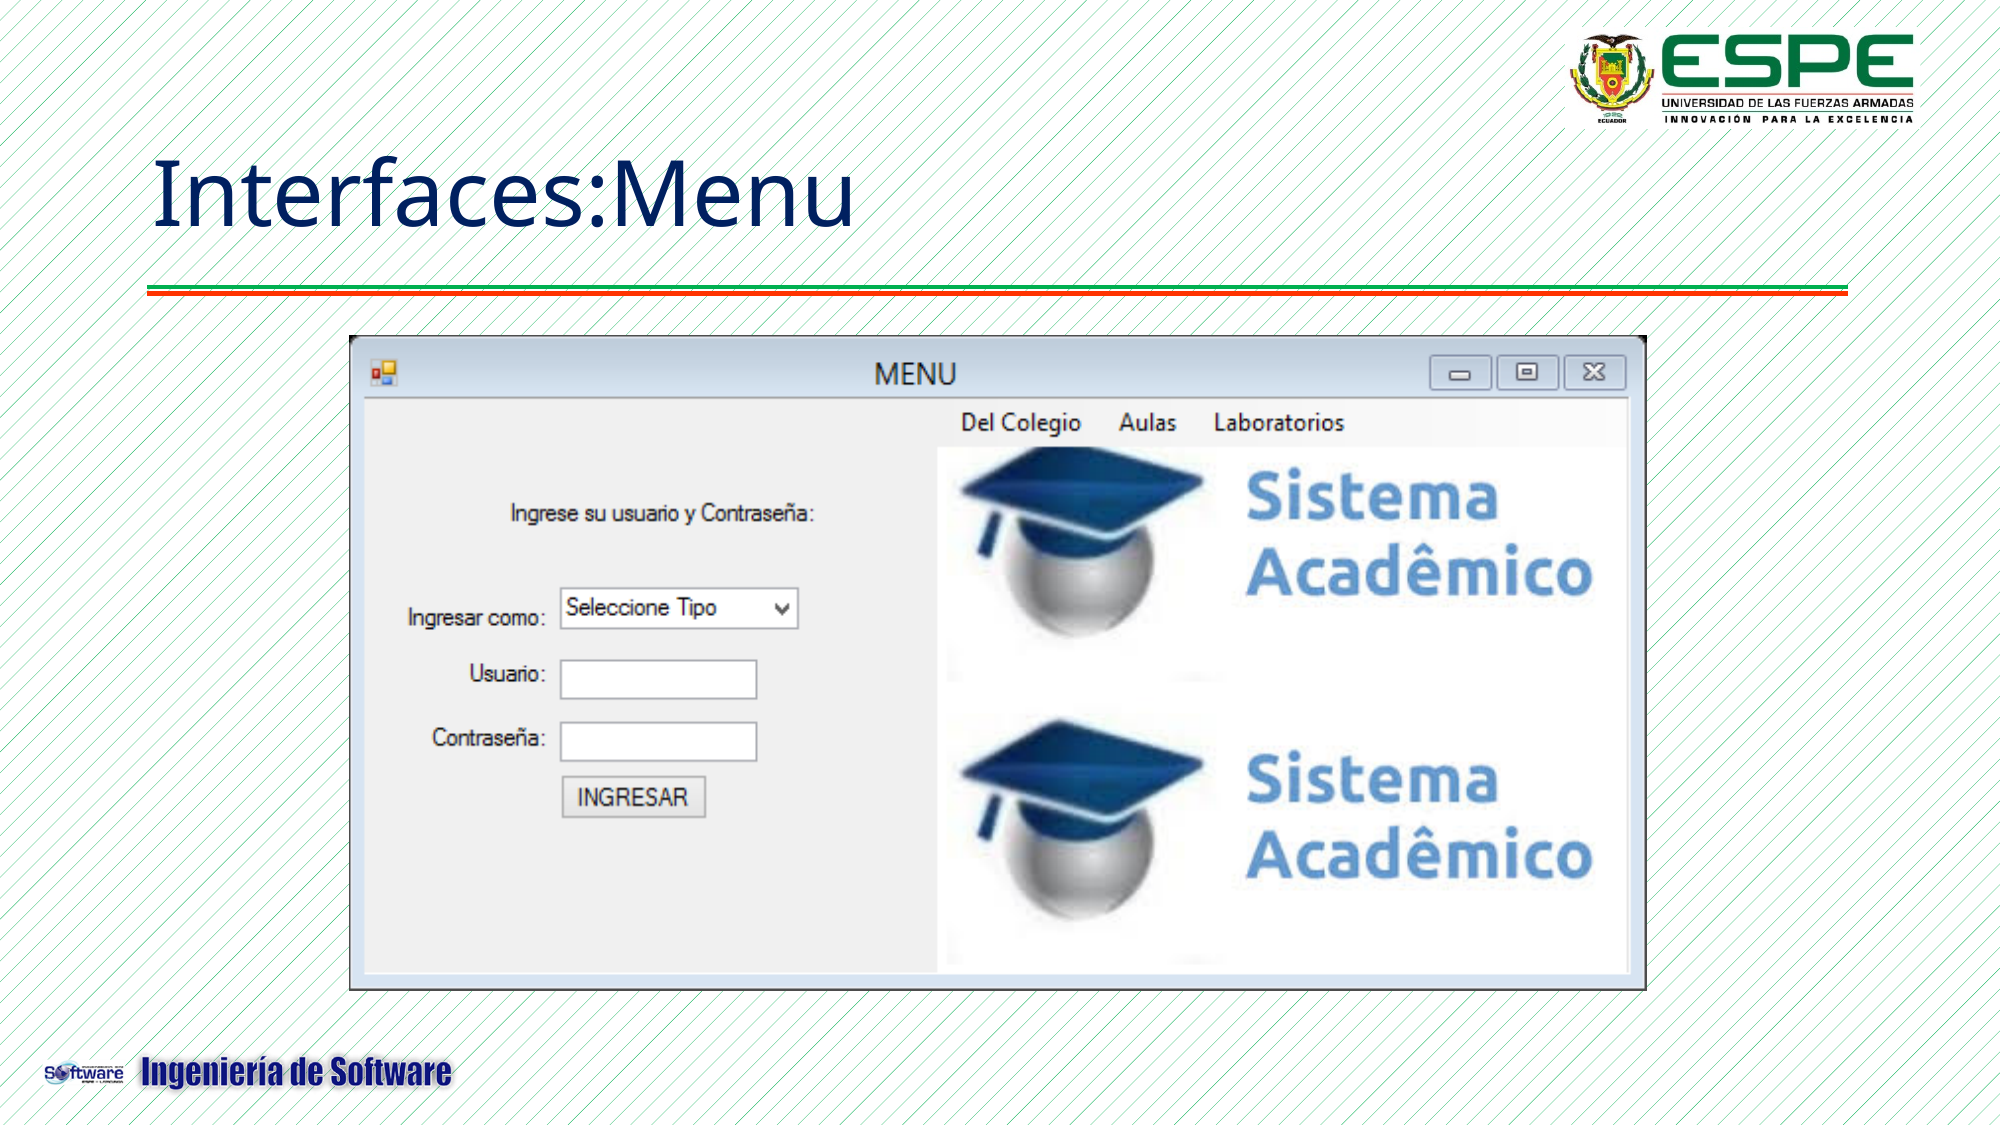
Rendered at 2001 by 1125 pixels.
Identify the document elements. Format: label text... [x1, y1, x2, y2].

picture [1564, 27, 1921, 129]
title Interfaces:Menu [137, 109, 1863, 284]
picture [349, 335, 1647, 991]
picture [40, 1045, 460, 1100]
